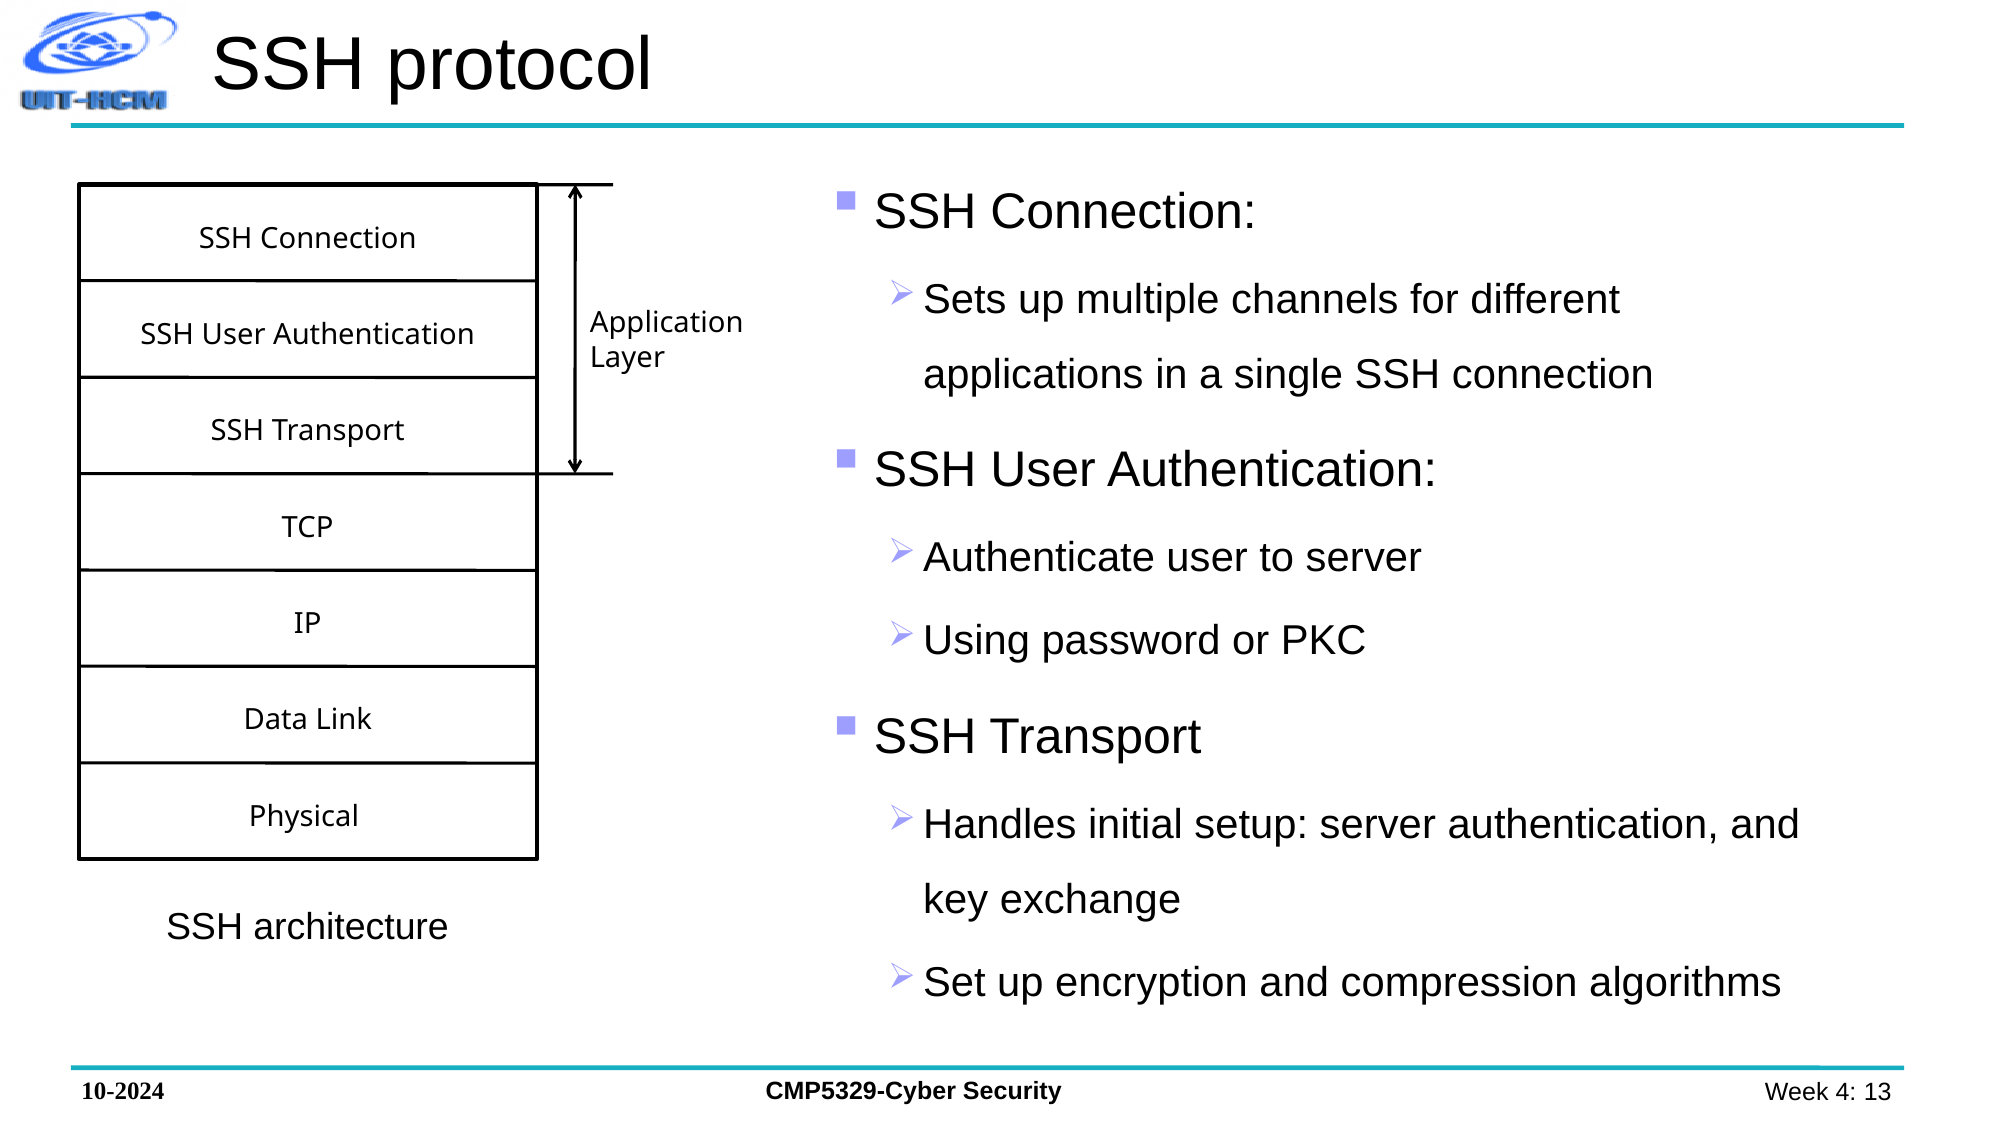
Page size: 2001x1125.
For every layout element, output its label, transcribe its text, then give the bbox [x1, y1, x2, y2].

picture [1, 0, 196, 120]
text_box SSH architecture [151, 895, 464, 955]
list SSH Connection: Sets up multiple channels for different applications in a single SSH connection SSH User Authentication: Authenticate user to server Using password or PKC SSH Transport Handles initial setup: server authentication, and key exchange Set up encryption and compression algorithms [816, 140, 1817, 903]
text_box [78, 184, 779, 860]
title SSH protocol [196, 0, 1674, 126]
